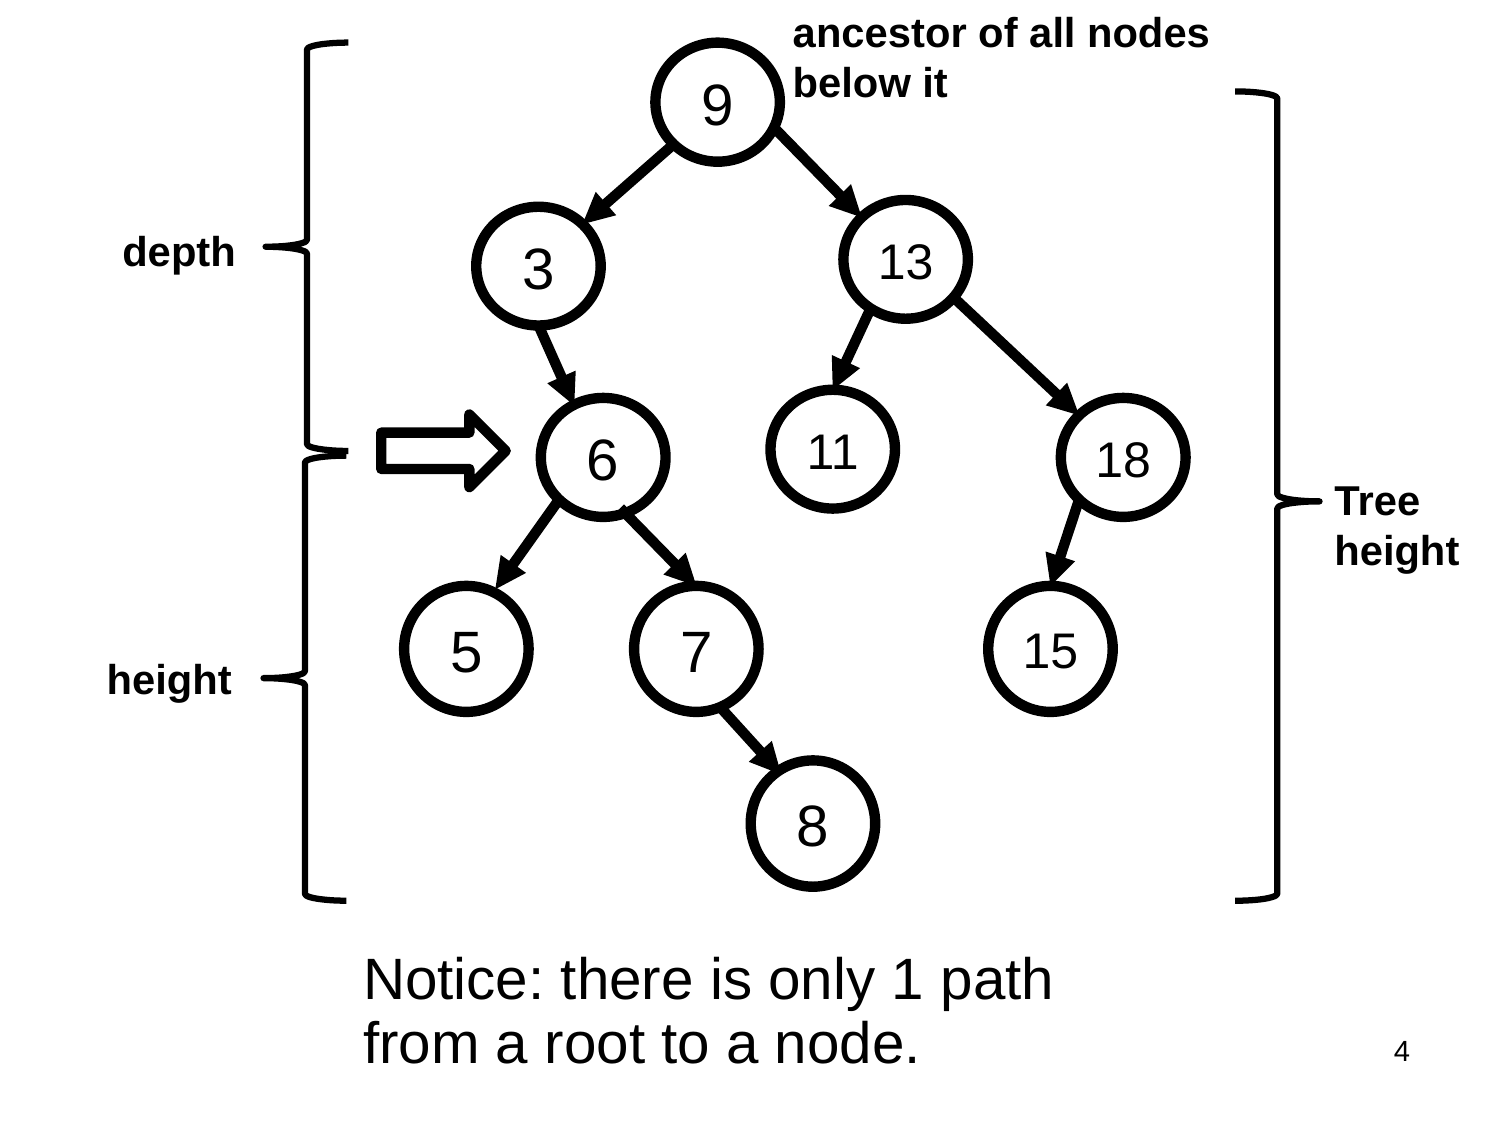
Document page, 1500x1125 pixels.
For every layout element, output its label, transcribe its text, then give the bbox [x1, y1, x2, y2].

text_box [304, 454, 347, 902]
text_box 9 [653, 40, 781, 164]
text_box 7 [631, 583, 761, 715]
text_box height [91, 645, 331, 711]
text_box [379, 412, 508, 490]
text_box Tree height [1319, 466, 1500, 582]
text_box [773, 127, 862, 218]
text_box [495, 499, 560, 590]
text_box [1235, 90, 1319, 902]
text_box 5 [402, 583, 531, 715]
text_box 8 [748, 758, 878, 889]
text_box [306, 41, 349, 452]
text_box 11 [768, 387, 898, 511]
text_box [1050, 499, 1080, 587]
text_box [951, 295, 1080, 416]
text_box depth [107, 217, 347, 283]
text_box 15 [986, 584, 1115, 715]
text_box 18 [1058, 395, 1188, 520]
text_box ancestor of all nodes below it [777, 0, 1292, 114]
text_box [717, 704, 782, 775]
slide_number 4 [1074, 1024, 1426, 1103]
text_box 6 [538, 395, 668, 520]
text_box 3 [474, 204, 603, 328]
text_box Notice: there is only 1 path from a root to a node. [348, 942, 1099, 1084]
text_box 13 [841, 197, 971, 321]
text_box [619, 507, 697, 587]
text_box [538, 325, 575, 406]
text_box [832, 309, 871, 391]
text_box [582, 144, 674, 225]
